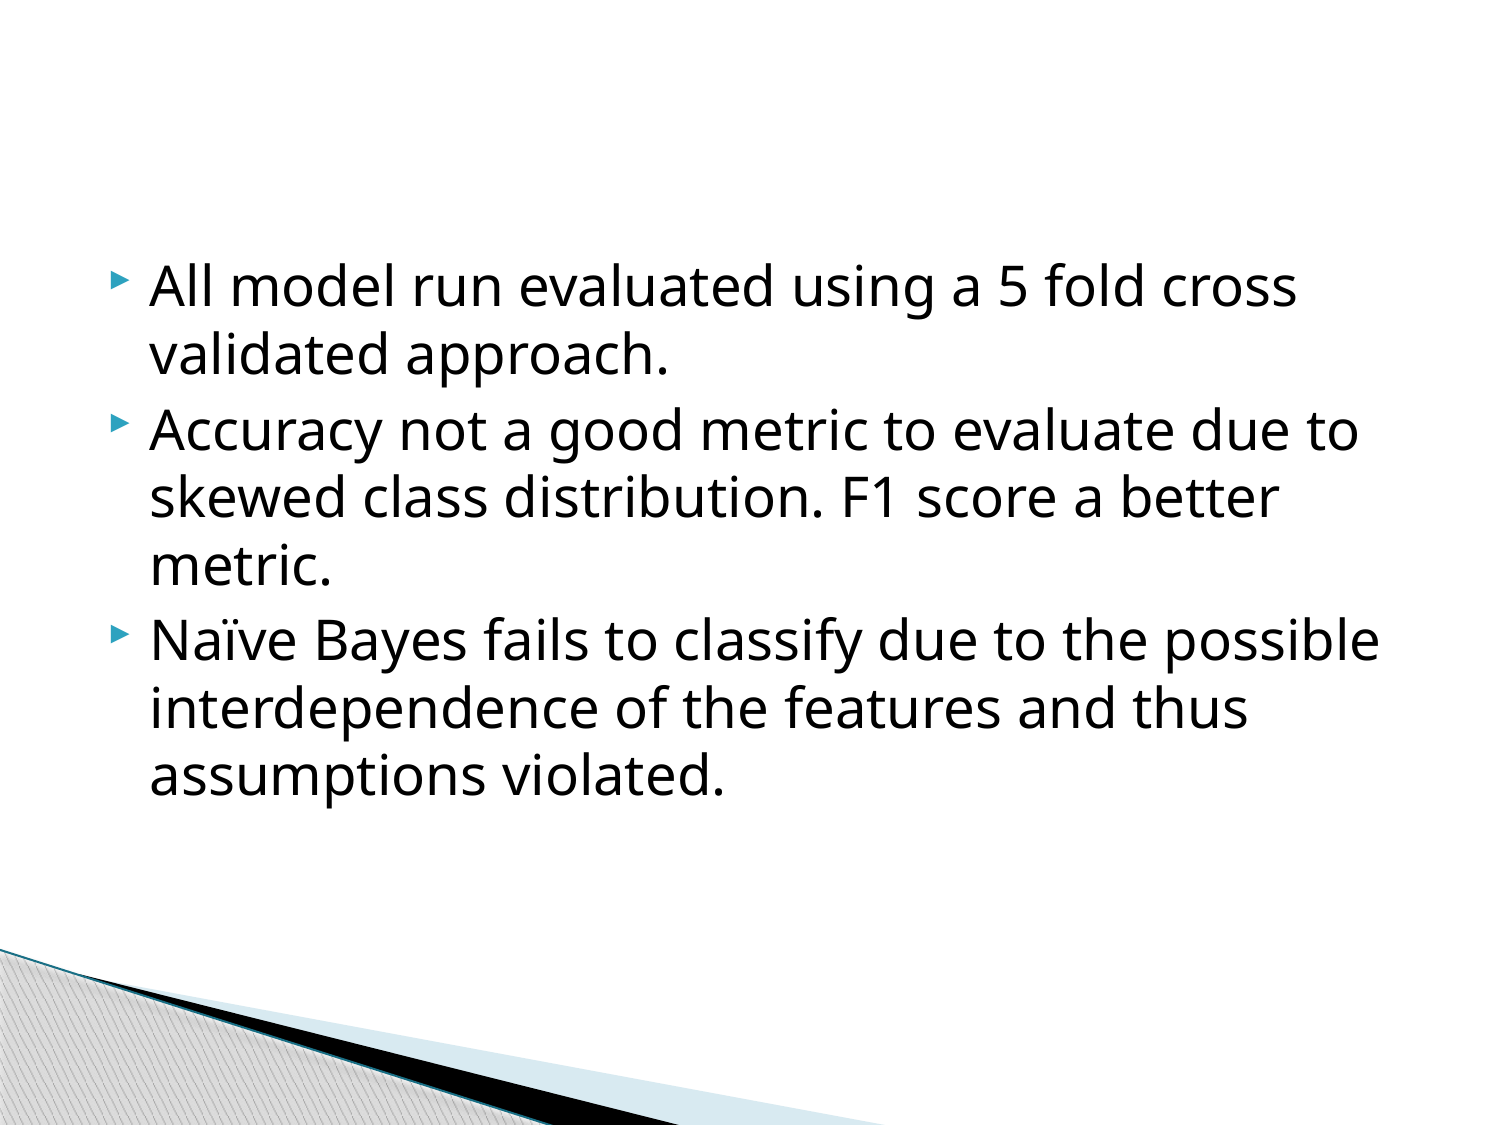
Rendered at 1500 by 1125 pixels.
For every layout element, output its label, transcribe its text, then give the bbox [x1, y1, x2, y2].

list All model run evaluated using a 5 fold cross validated approach. Accuracy not a good metric to evaluate due to skewed class distribution. F1 score a better metric. Naïve Bayes fails to classify due to the possible interdependence of the features and thus assumptions violated. [75, 243, 1425, 986]
